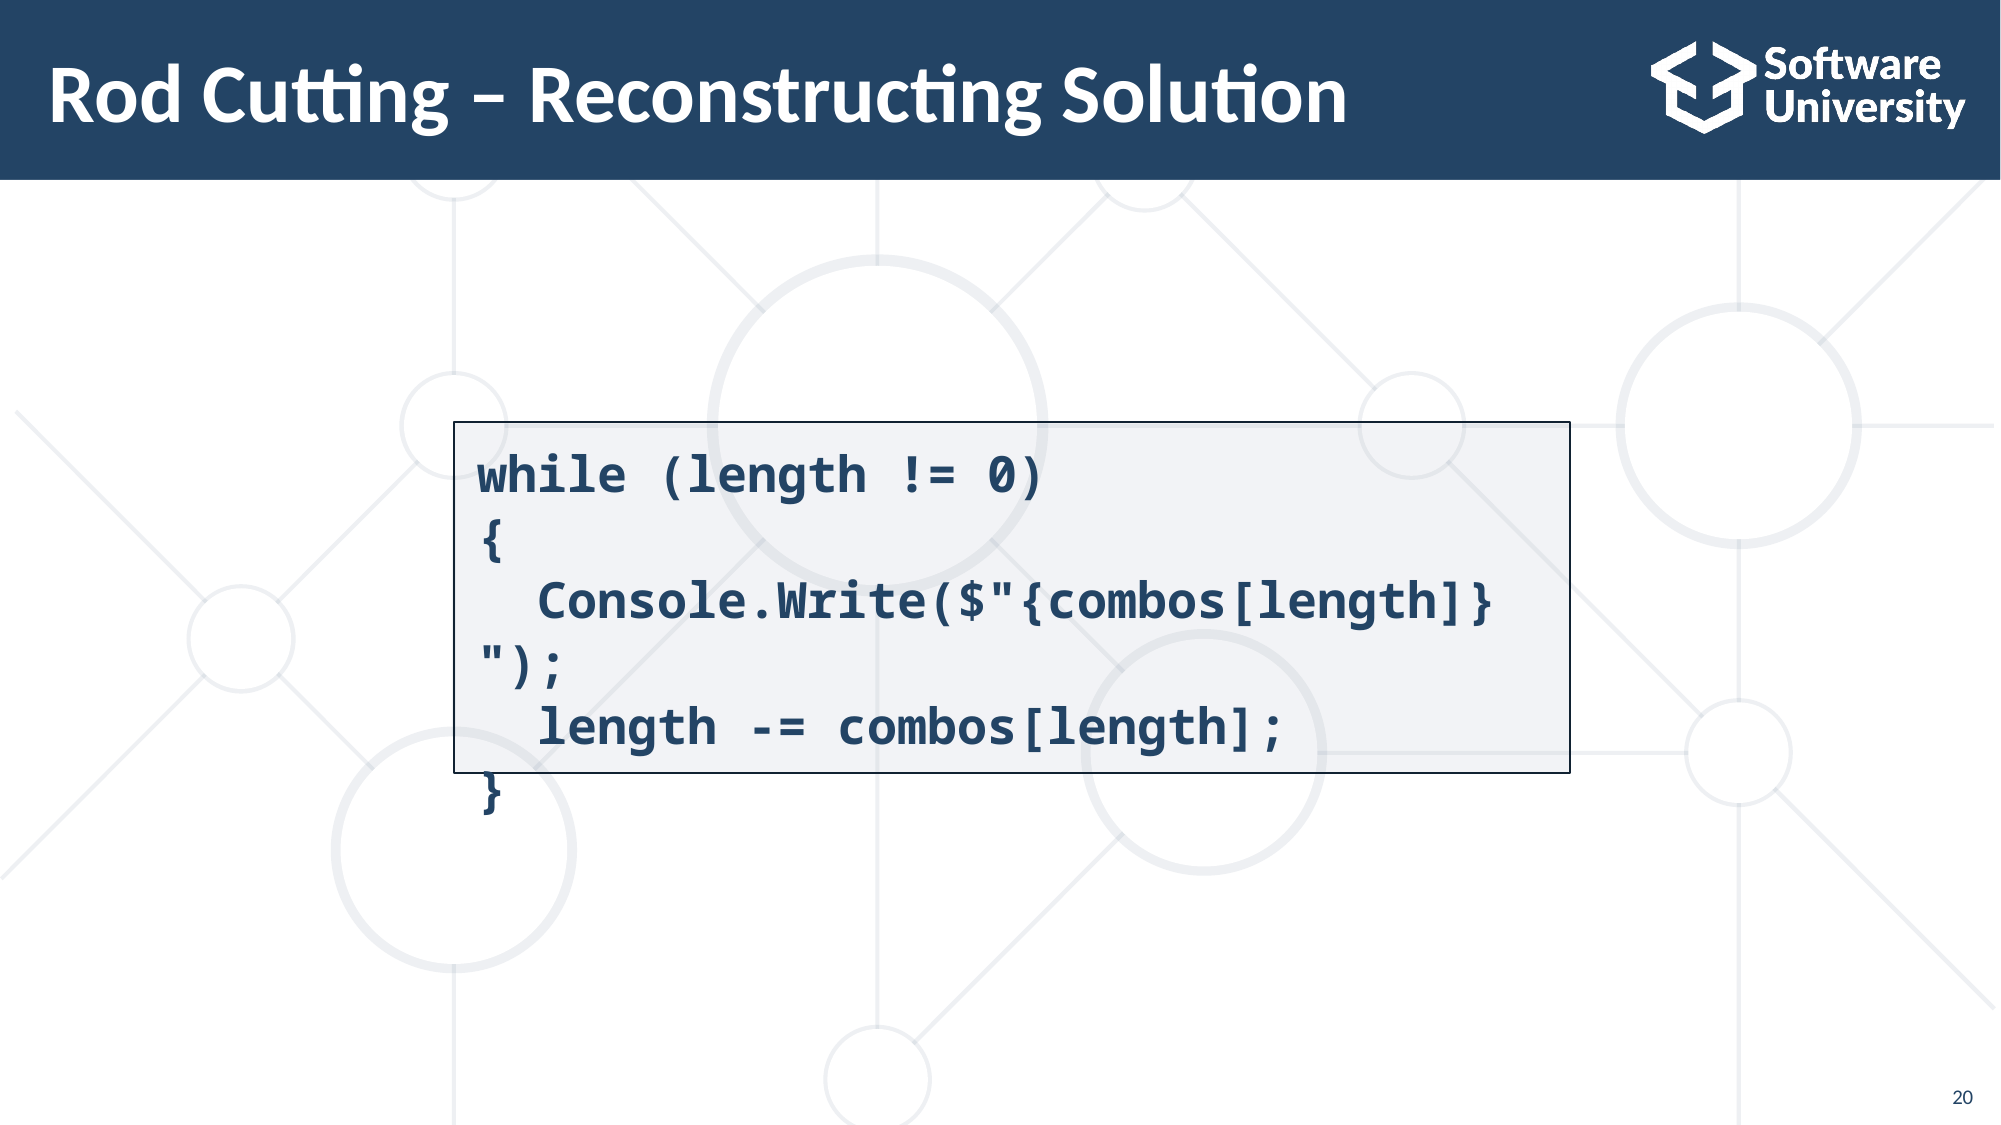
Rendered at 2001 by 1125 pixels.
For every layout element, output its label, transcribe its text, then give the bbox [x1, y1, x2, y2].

slide_number 20 [1927, 1067, 1989, 1117]
title Rod Cutting – Reconstructing Solution [31, 16, 1625, 162]
picture [1651, 41, 1966, 134]
list while (length != 0) { Console.Write($"{combos[length]} "); length -= combos[length]; } [453, 421, 1571, 774]
